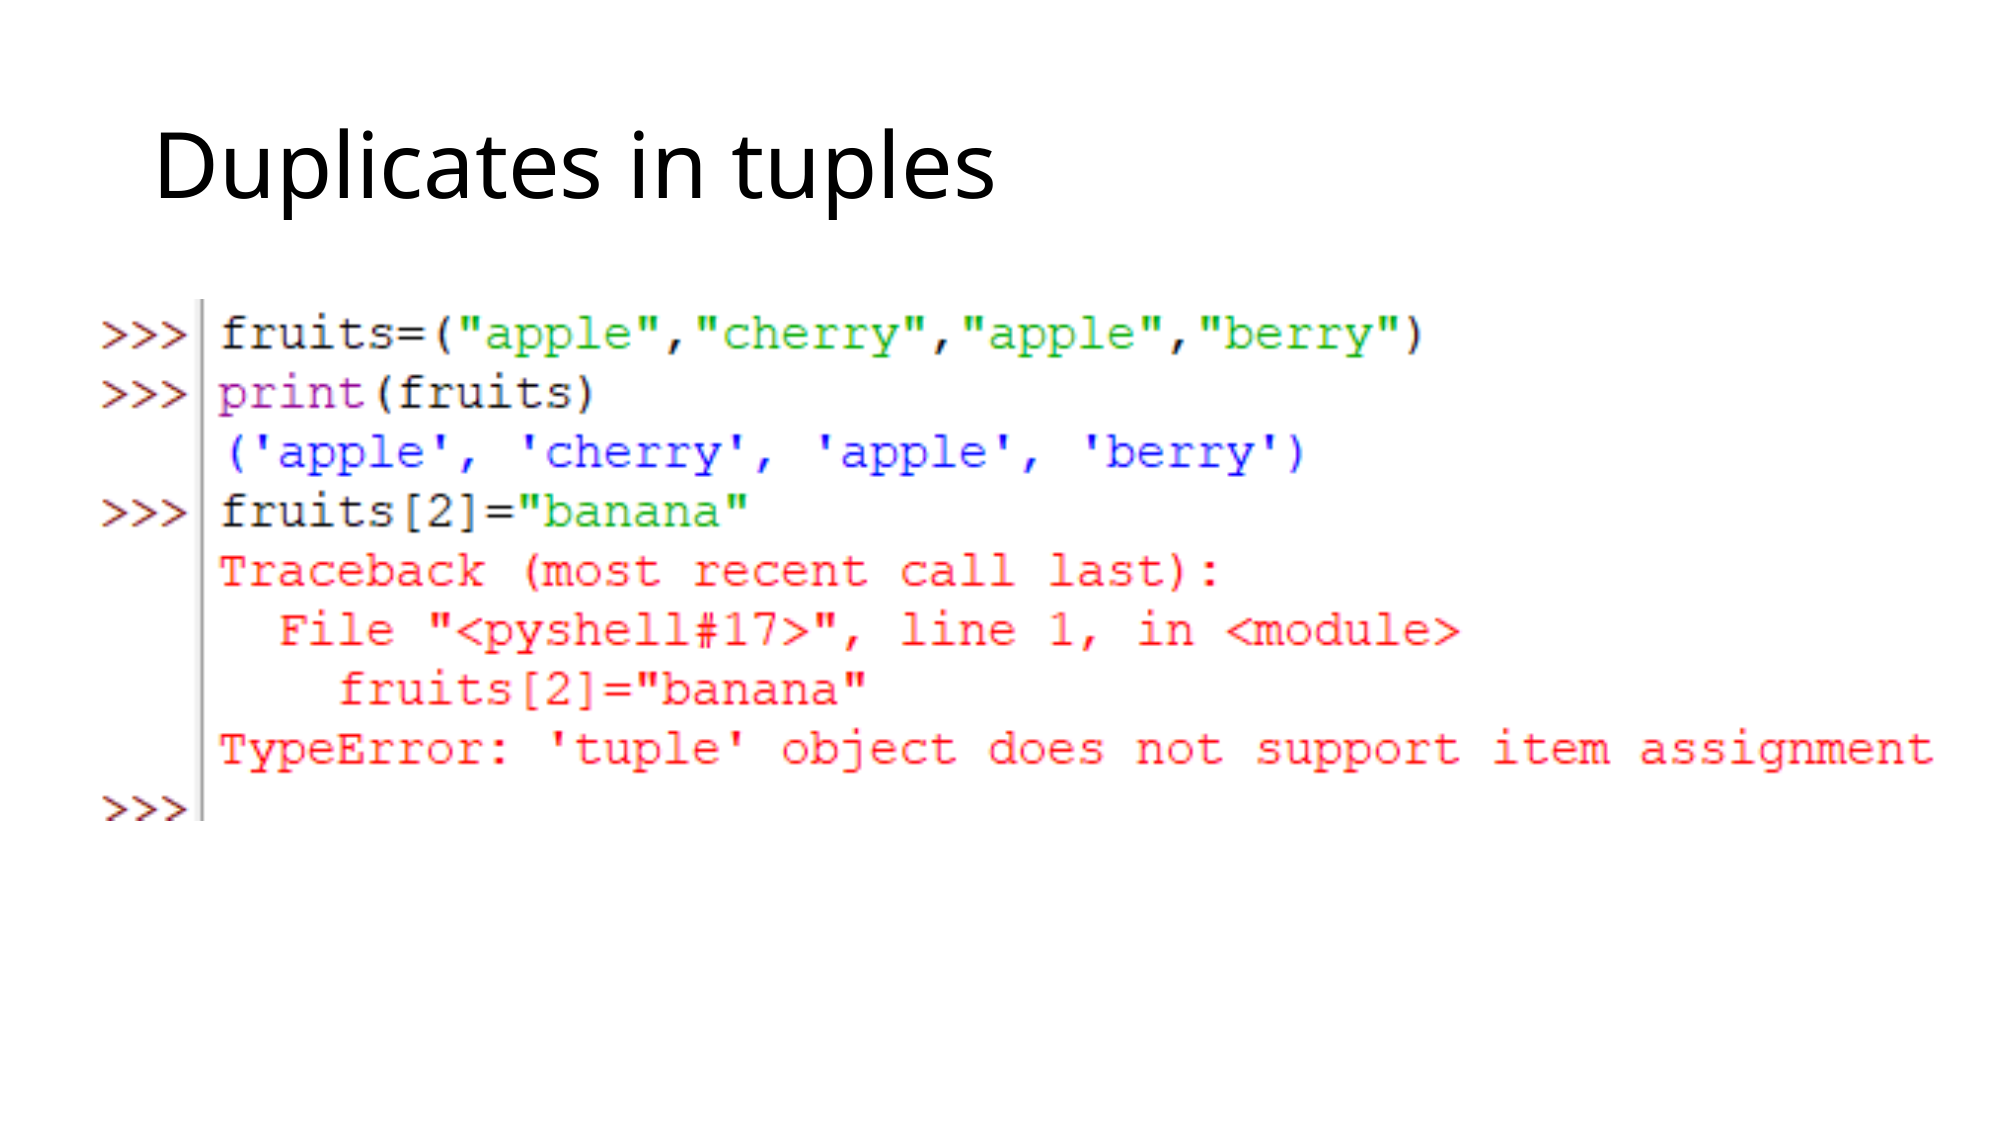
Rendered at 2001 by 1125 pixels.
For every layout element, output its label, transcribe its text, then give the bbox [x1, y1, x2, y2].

picture [98, 299, 2000, 821]
title Duplicates in tuples [137, 59, 1863, 278]
